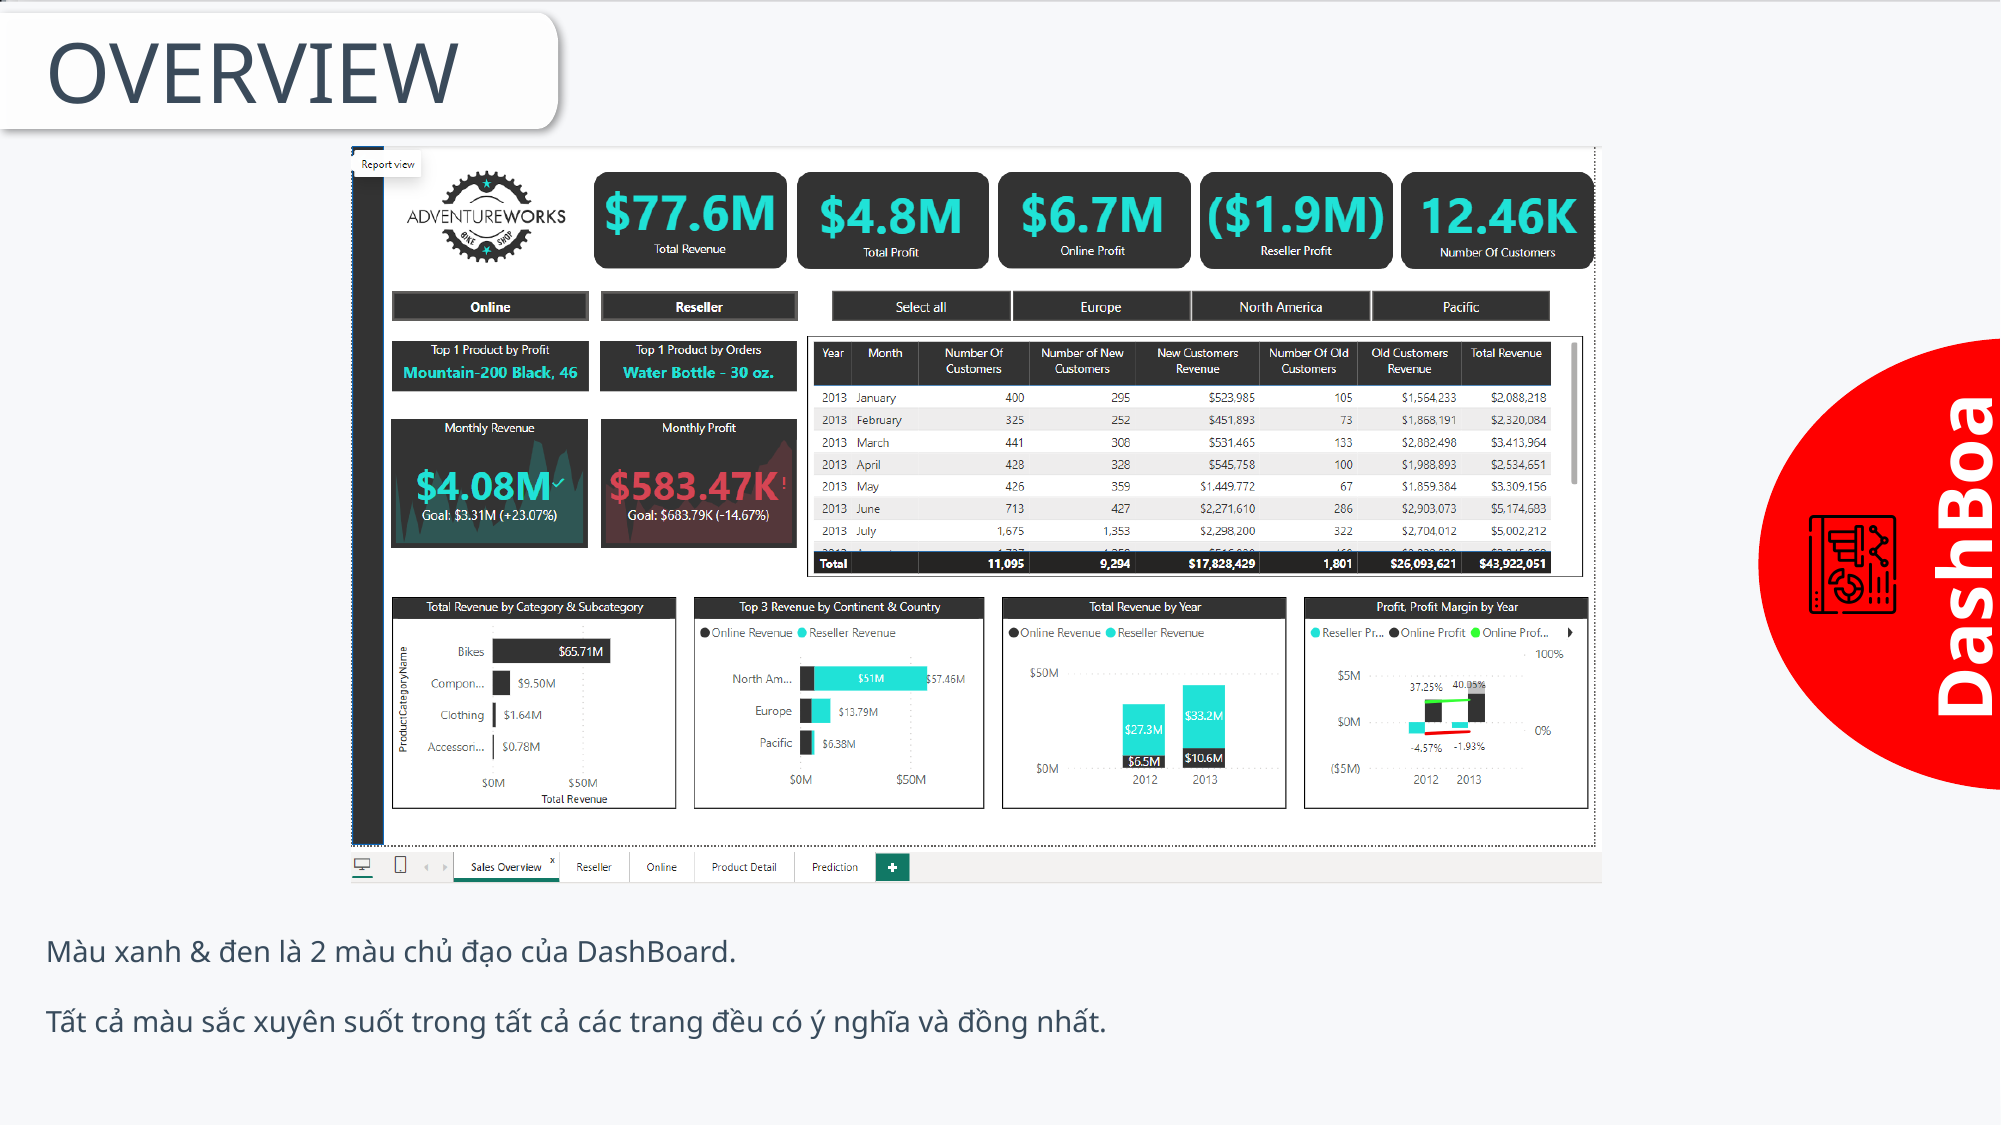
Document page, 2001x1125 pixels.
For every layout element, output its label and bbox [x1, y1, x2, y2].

text_box [0, 1, 2000, 1125]
picture [351, 146, 1602, 884]
